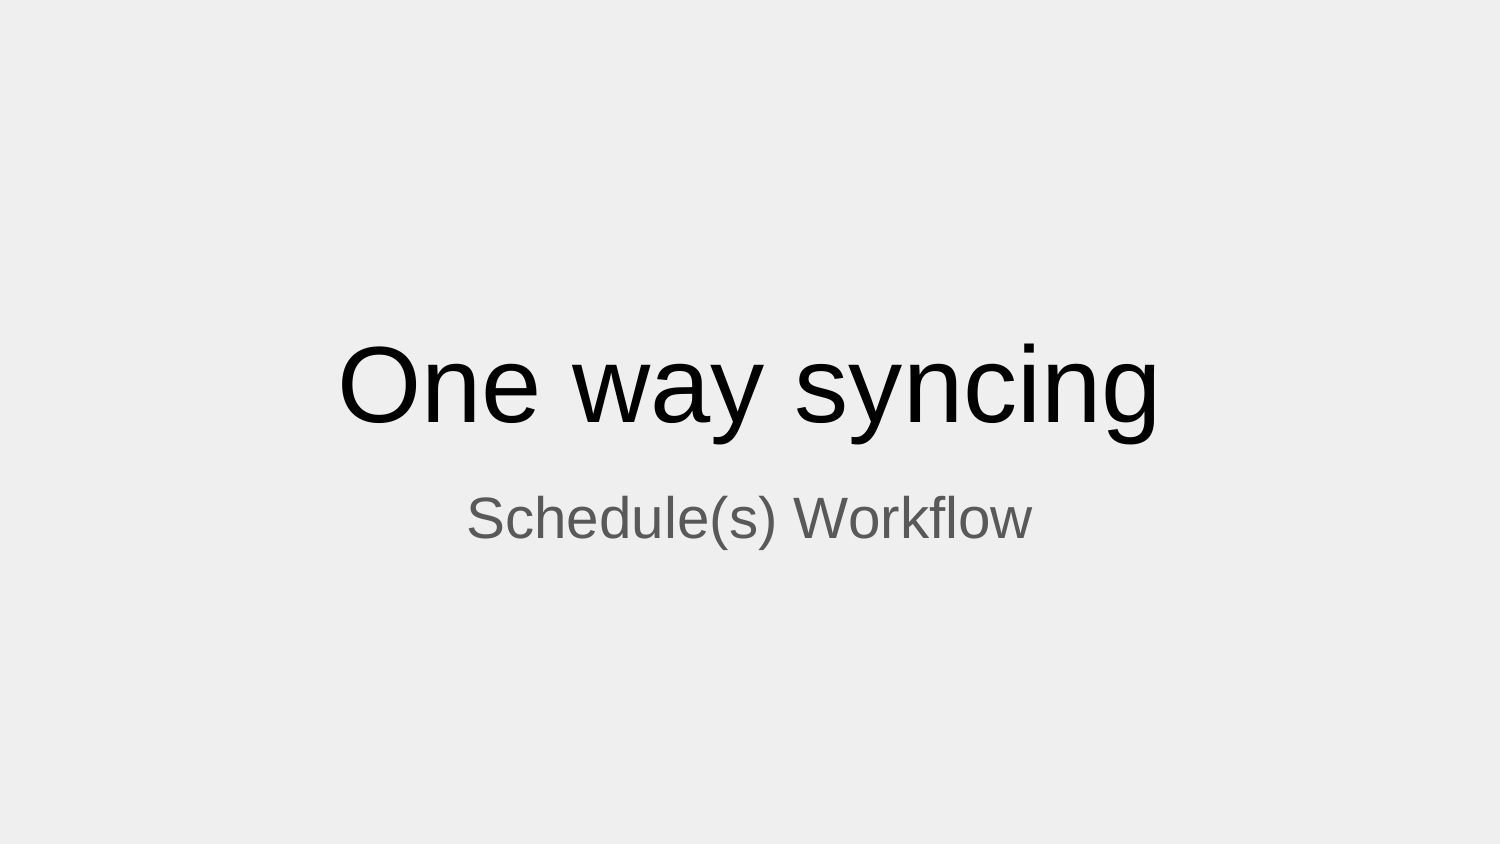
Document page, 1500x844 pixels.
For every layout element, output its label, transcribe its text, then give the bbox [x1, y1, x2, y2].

title One way syncing [51, 122, 1449, 459]
subtitle Schedule(s) Workflow [51, 464, 1449, 595]
